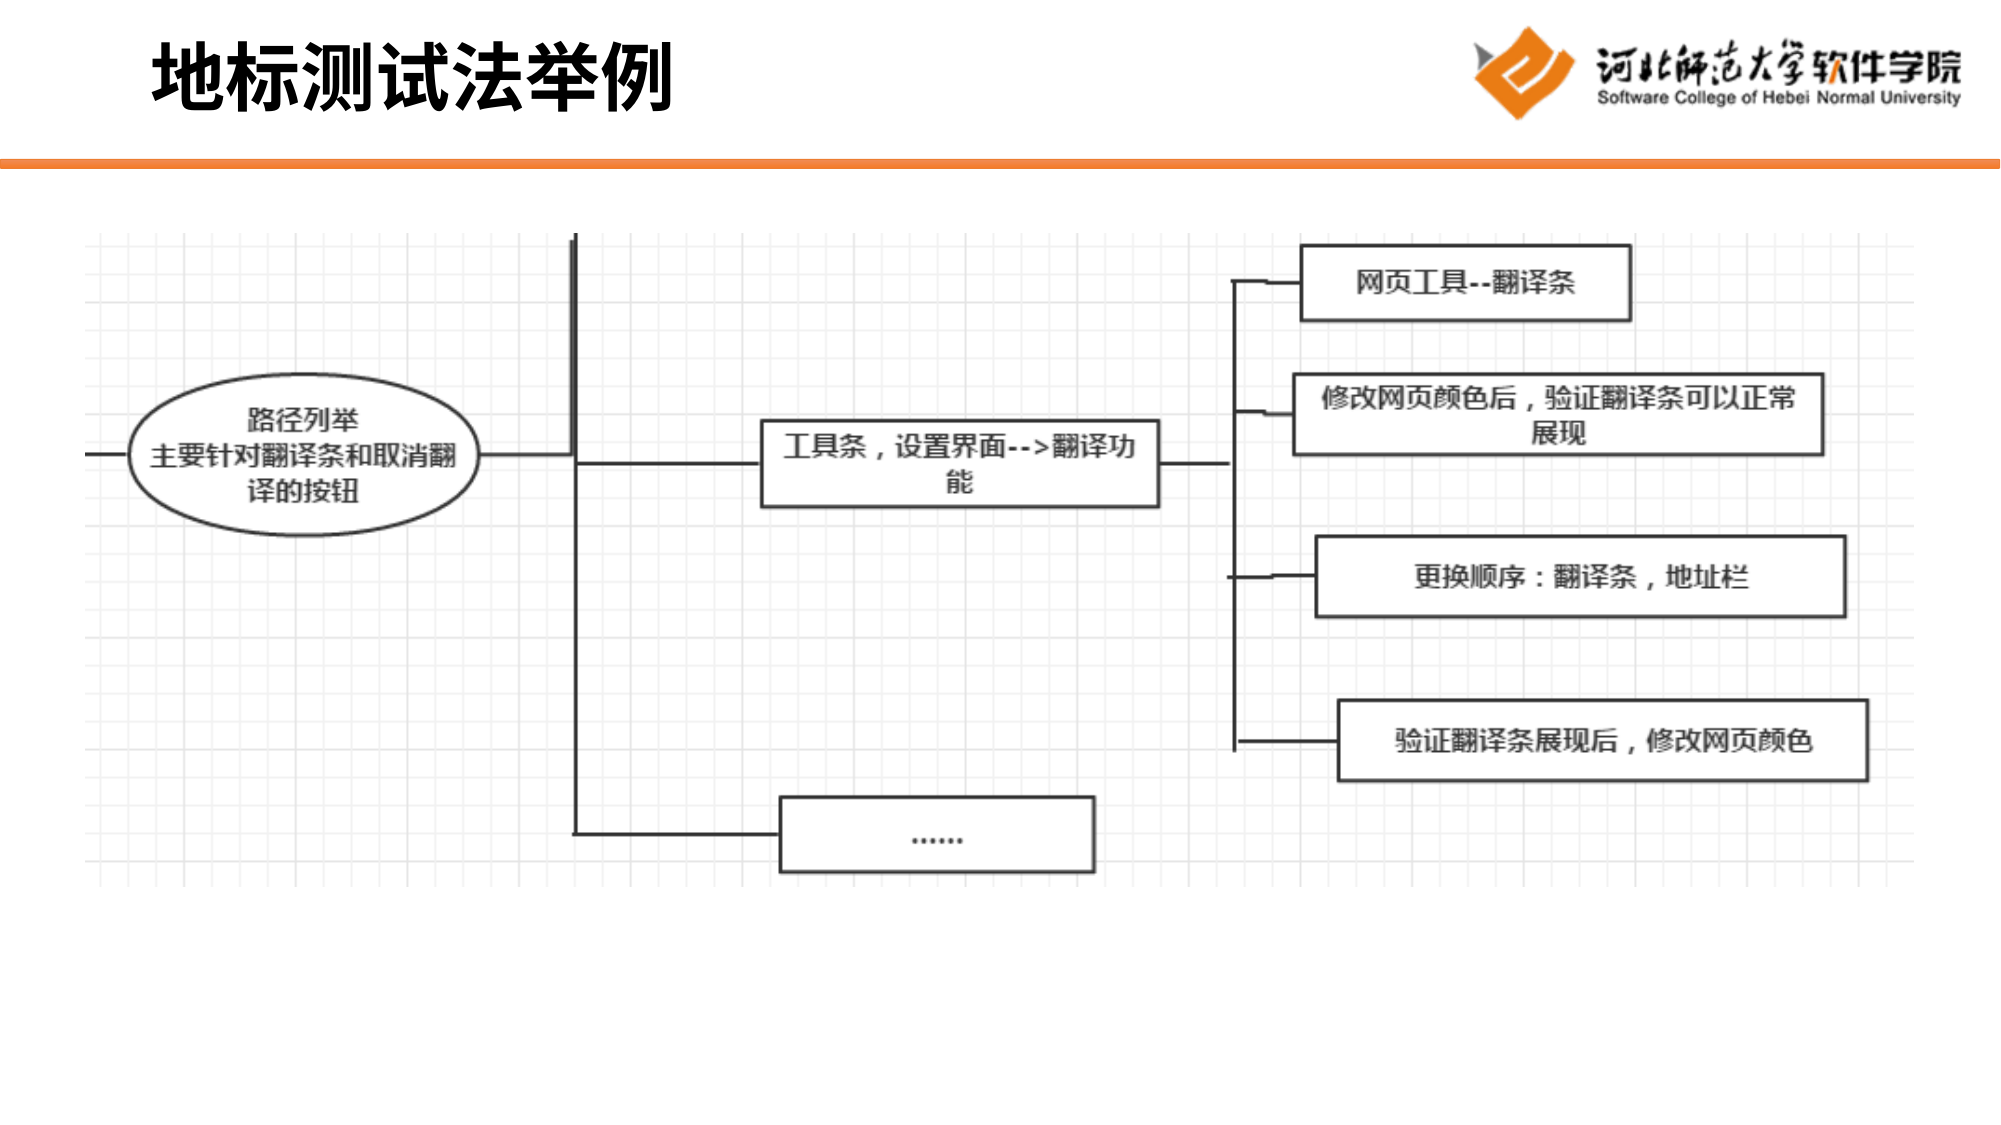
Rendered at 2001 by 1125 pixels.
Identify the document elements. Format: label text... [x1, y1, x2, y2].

title 地标测试法举例 [135, 8, 1861, 155]
picture [1861, 18, 1988, 126]
picture [85, 233, 1914, 887]
